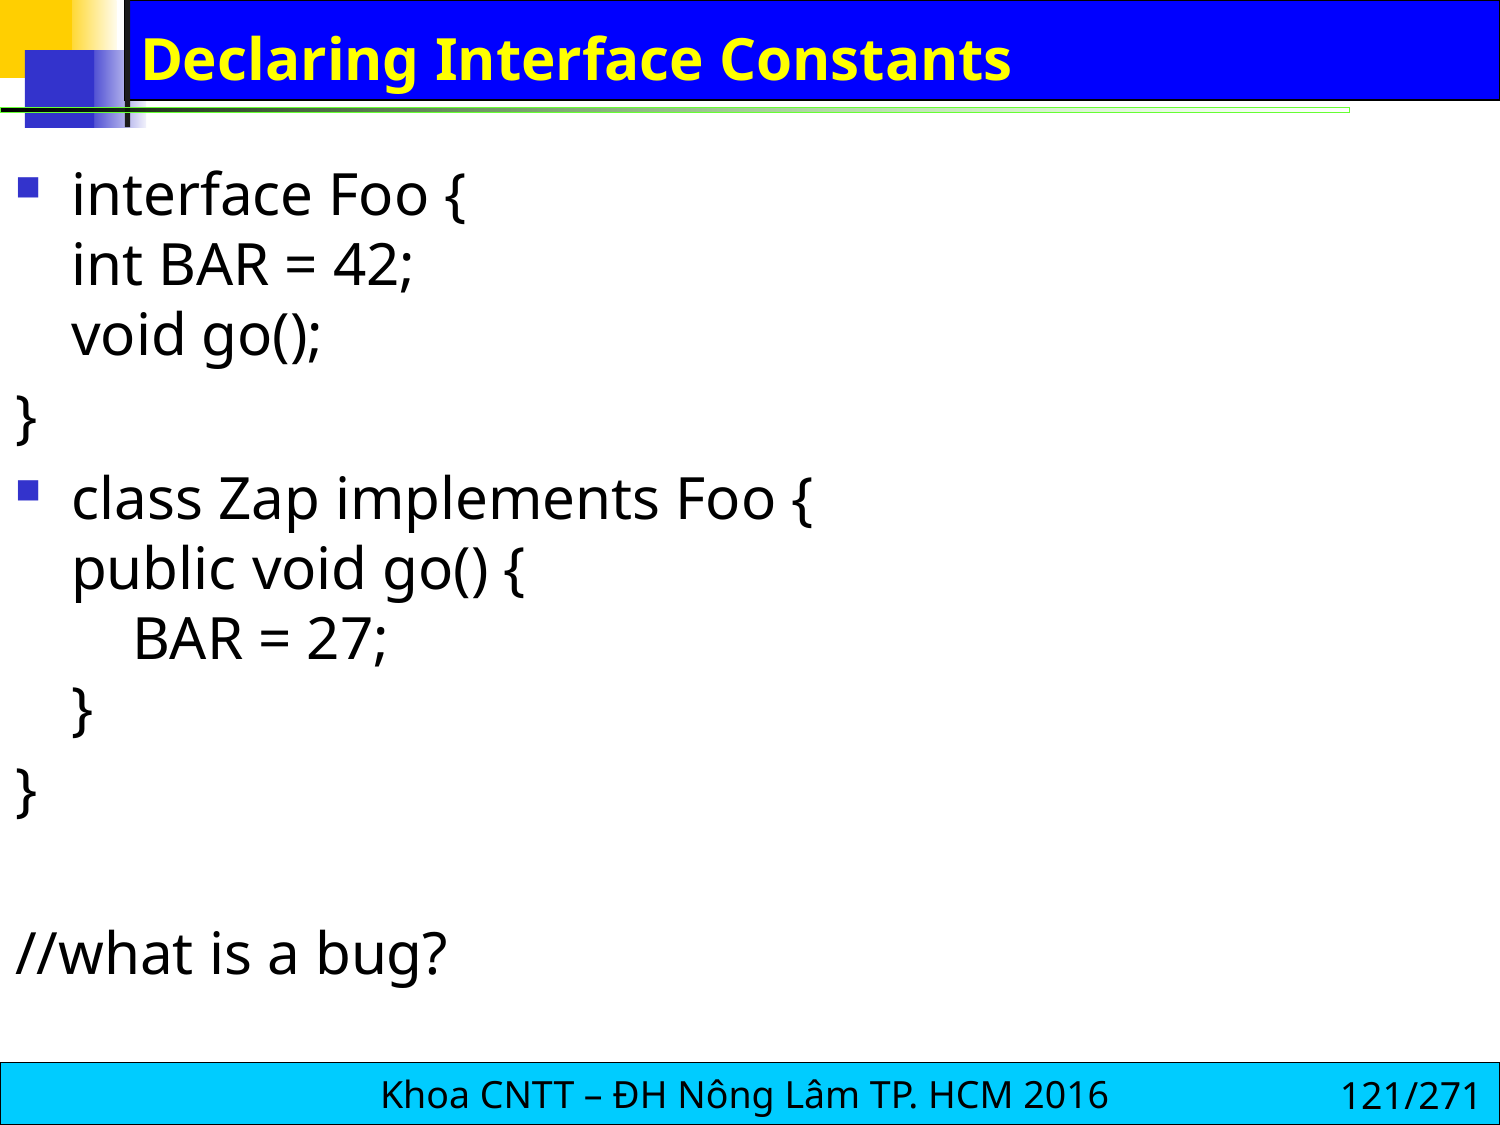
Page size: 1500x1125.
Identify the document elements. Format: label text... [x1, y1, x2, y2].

title Declaring Interface Constants [124, 12, 1467, 101]
list interface Foo { int BAR = 42; void go(); } class Zap implements Foo { public void go() { BAR = 27; } } //what is a bug? [0, 149, 1500, 1088]
